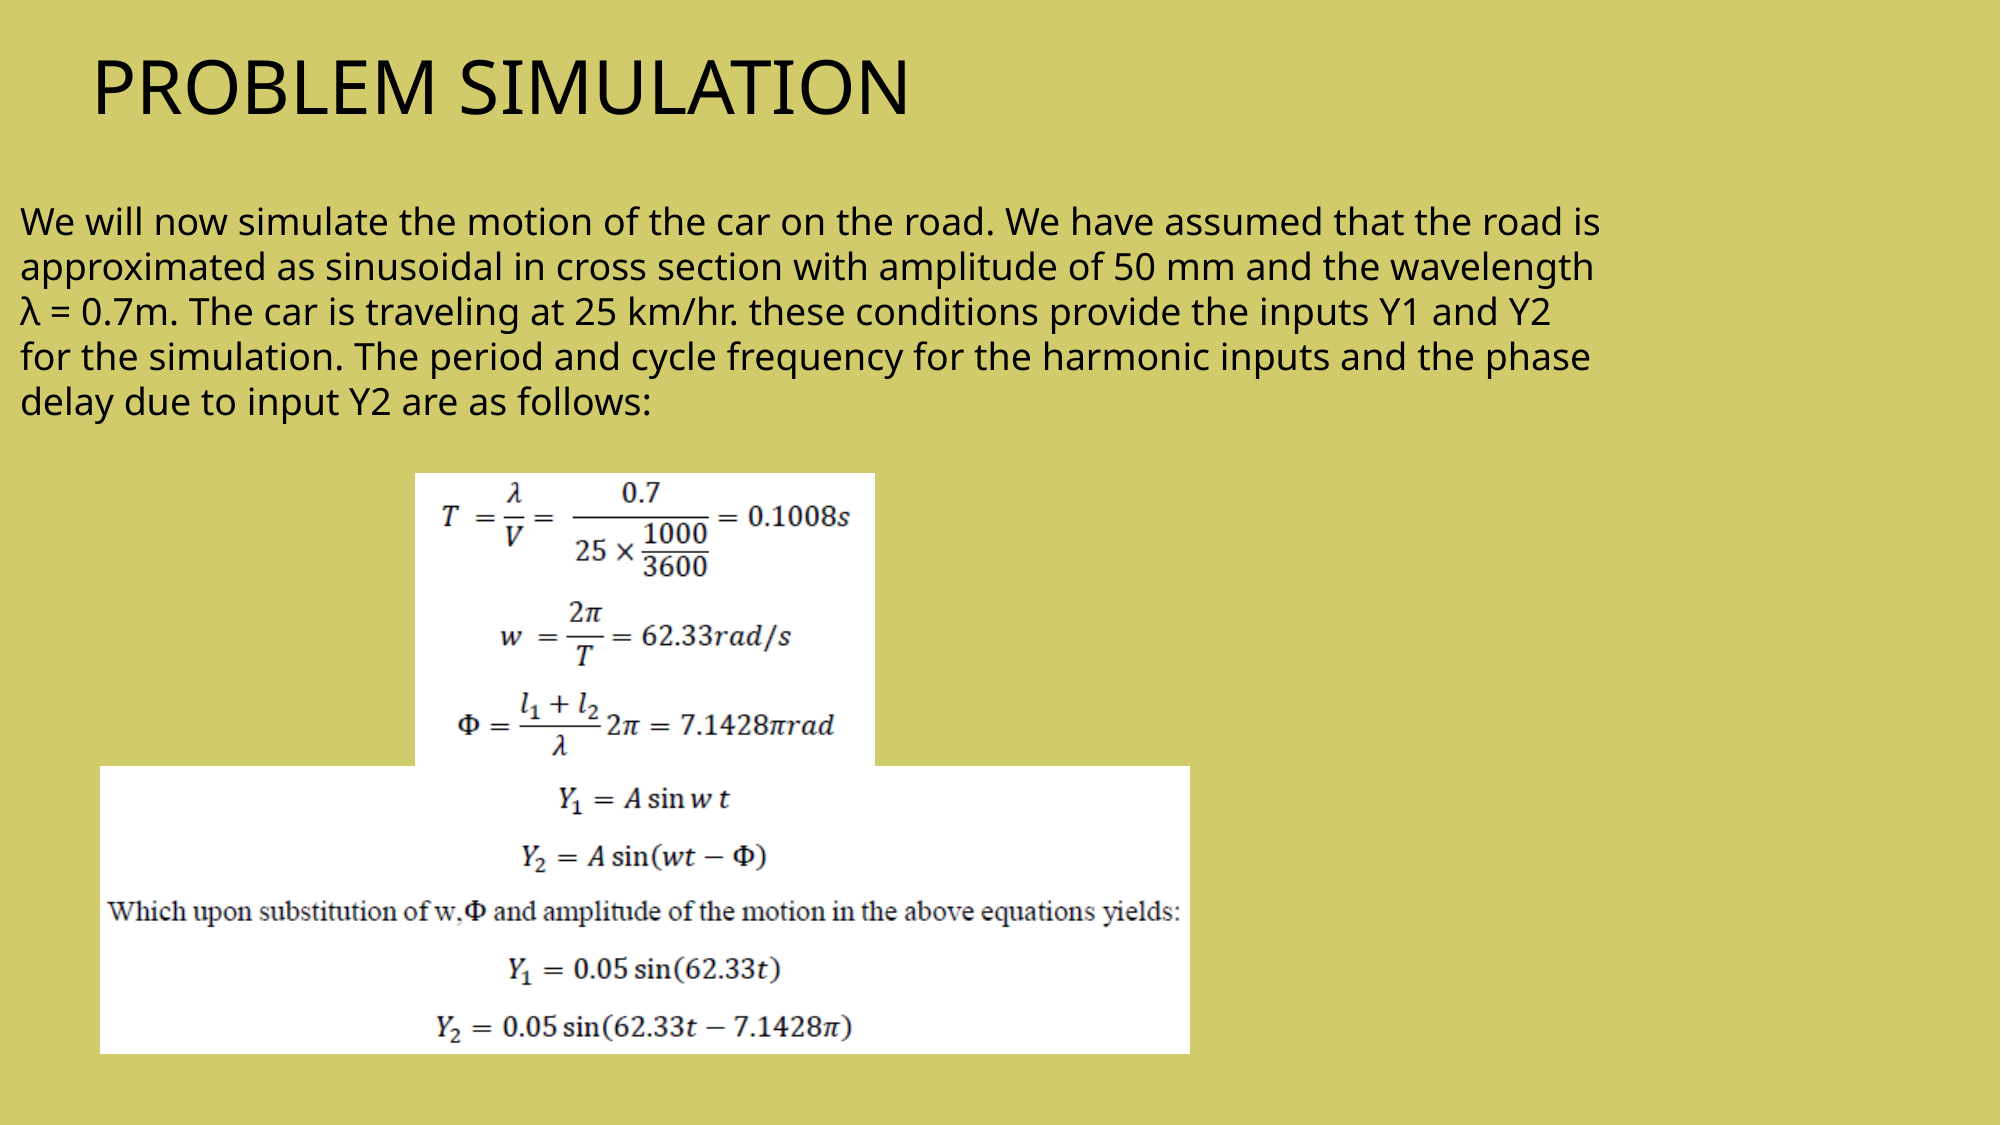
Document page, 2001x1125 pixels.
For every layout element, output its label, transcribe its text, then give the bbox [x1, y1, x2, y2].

text_box We will now simulate the motion of the car on the road. We have assumed that the road is approximated as sinusoidal in cross section with amplitude of 50 mm and the wavelength λ = 0.7m. The car is traveling at 25 km/hr. these conditions provide the inputs Y1 and Y2 for the simulation. The period and cycle frequency for the harmonic inputs and the phase delay due to input Y2 are as follows: [5, 190, 1618, 431]
picture [100, 473, 1190, 1054]
text_box PROBLEM SIMULATION [76, 32, 928, 137]
